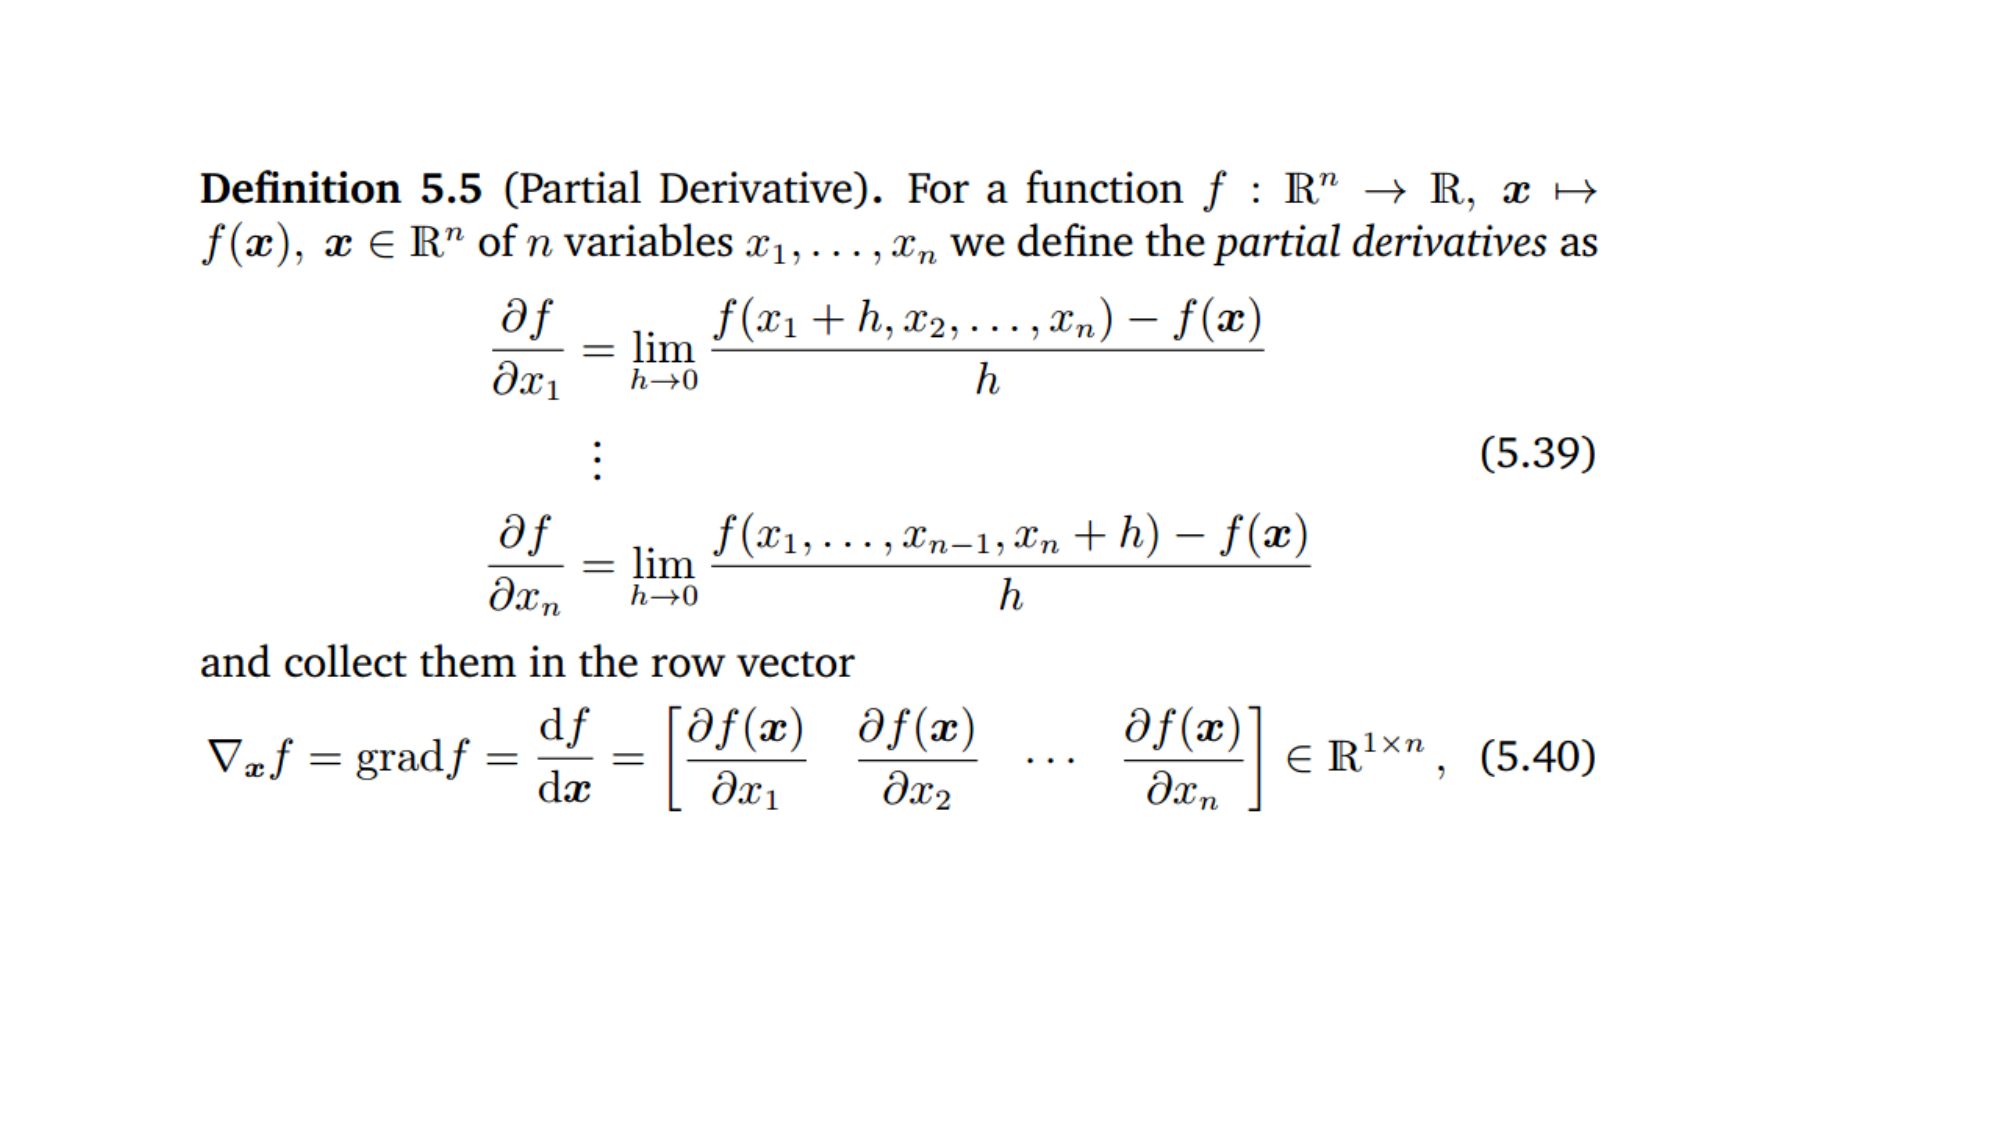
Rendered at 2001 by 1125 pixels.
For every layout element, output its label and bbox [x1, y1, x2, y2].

picture [161, 153, 1645, 824]
